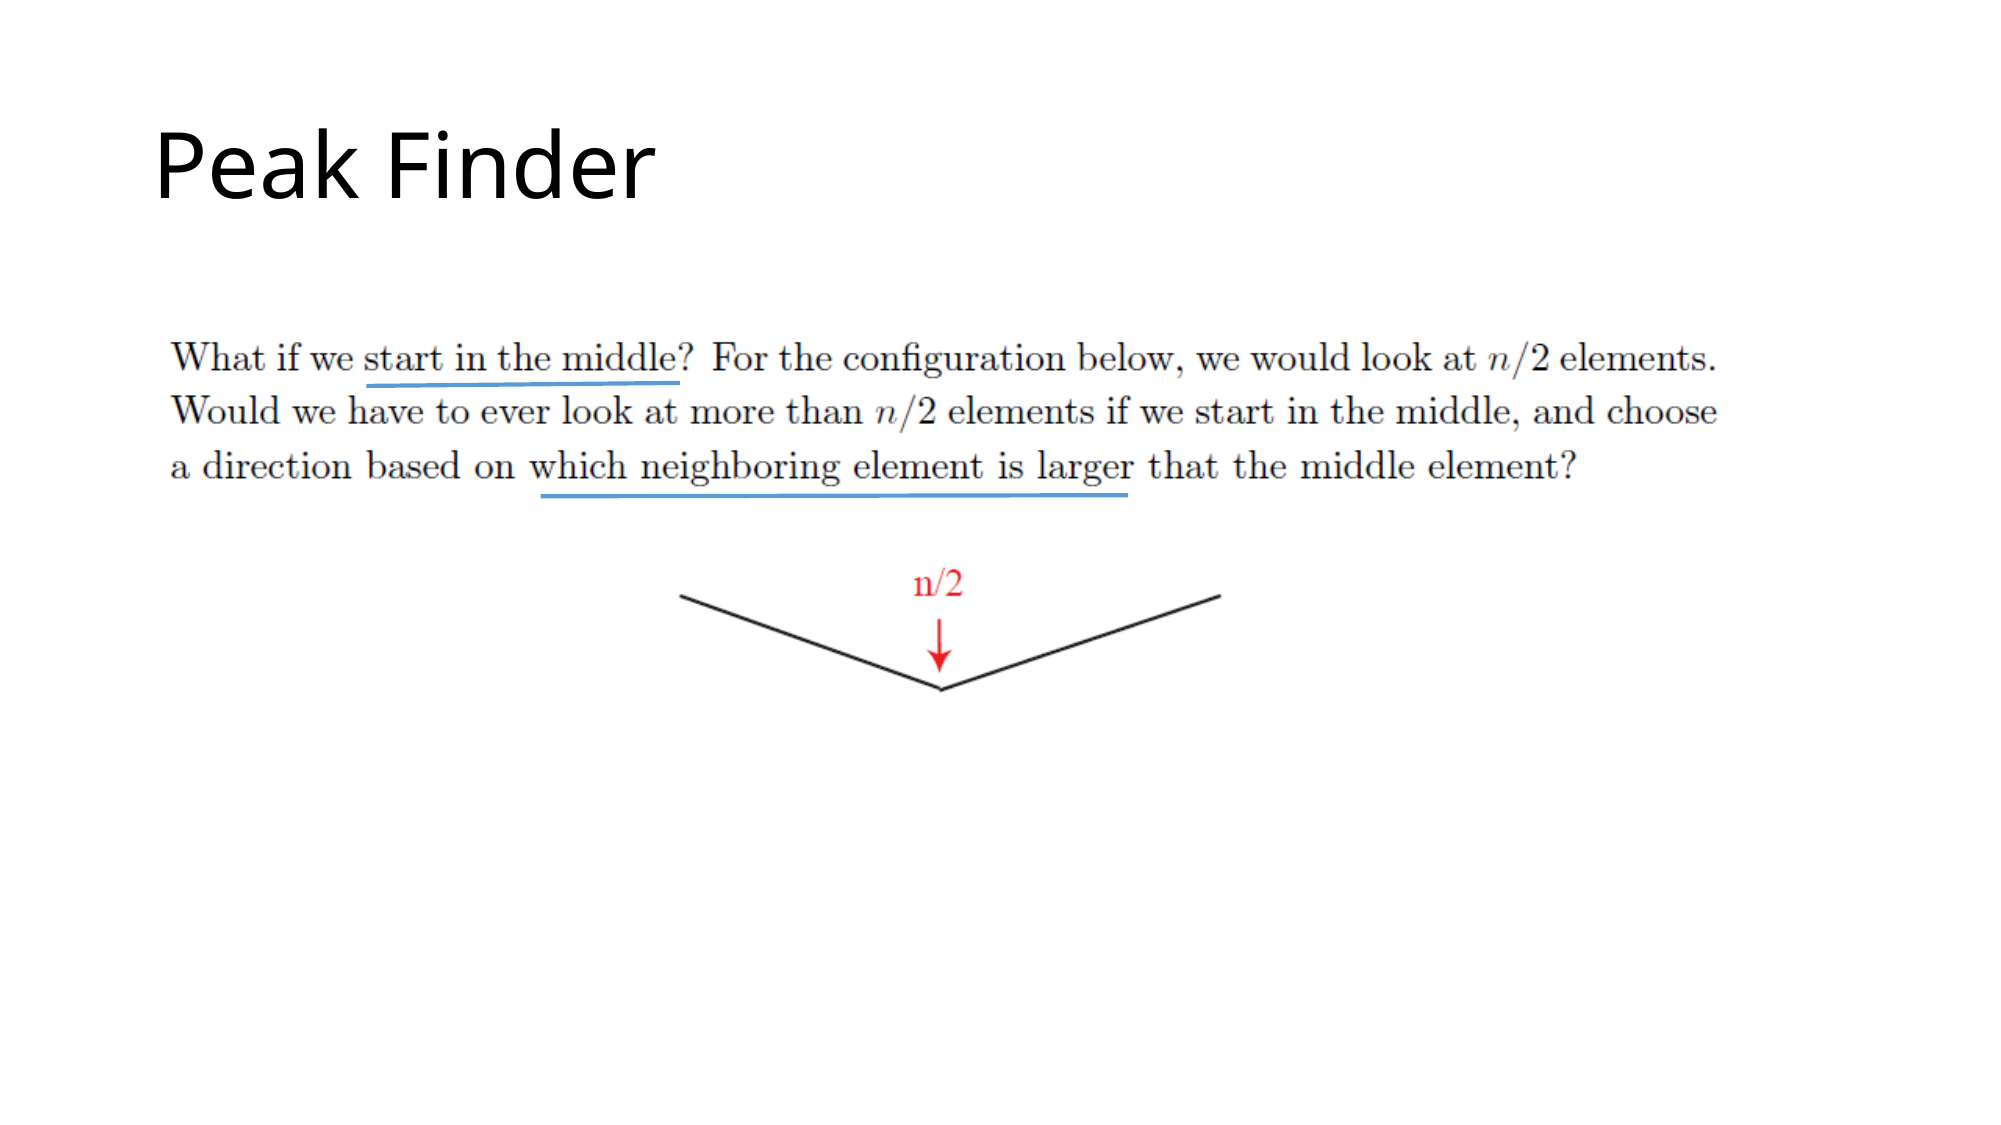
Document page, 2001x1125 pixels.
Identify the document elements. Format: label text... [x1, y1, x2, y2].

title Peak Finder [137, 59, 1863, 278]
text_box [366, 382, 680, 386]
picture [137, 308, 1769, 723]
